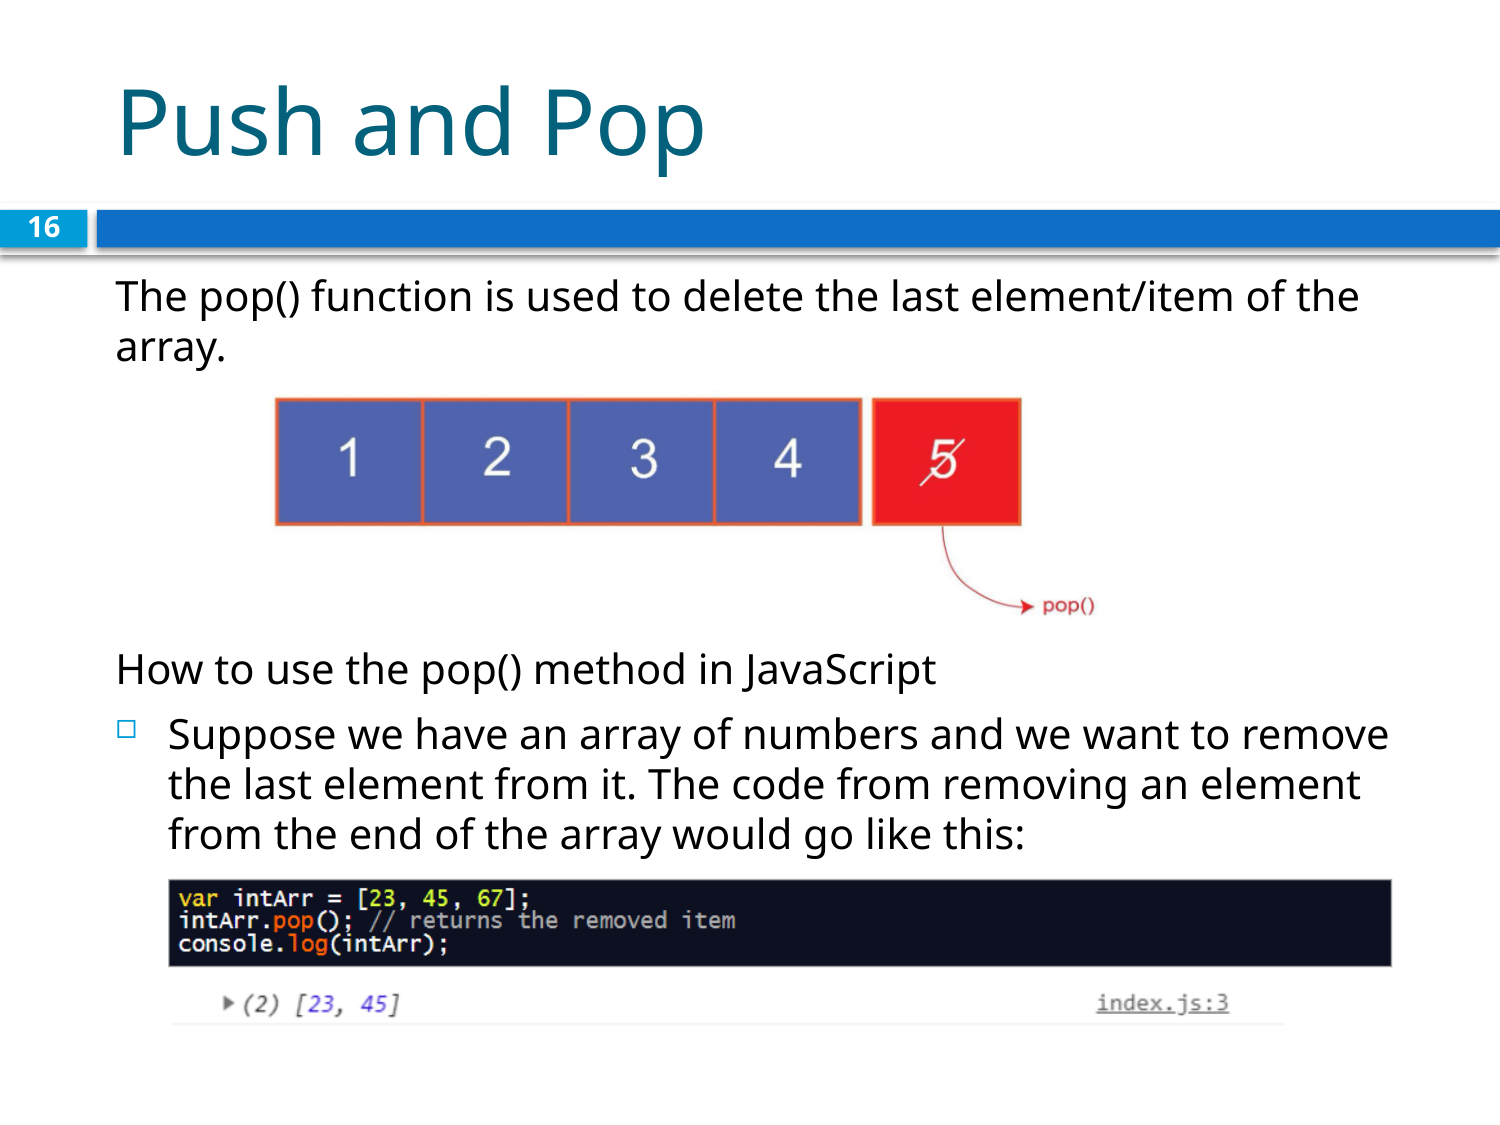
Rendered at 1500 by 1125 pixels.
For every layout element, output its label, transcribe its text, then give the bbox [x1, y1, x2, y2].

slide_number 16 [0, 208, 88, 249]
title Push and Pop [100, 37, 1439, 201]
picture [249, 374, 1147, 647]
picture [149, 861, 1400, 1036]
list The pop() function is used to delete the last element/item of the array. How to use the pop() method in JavaScript Suppose we have an array of numbers and we want to remove the last element from it. The code from removing an element from the end of the array would go like this: [100, 262, 1439, 1001]
